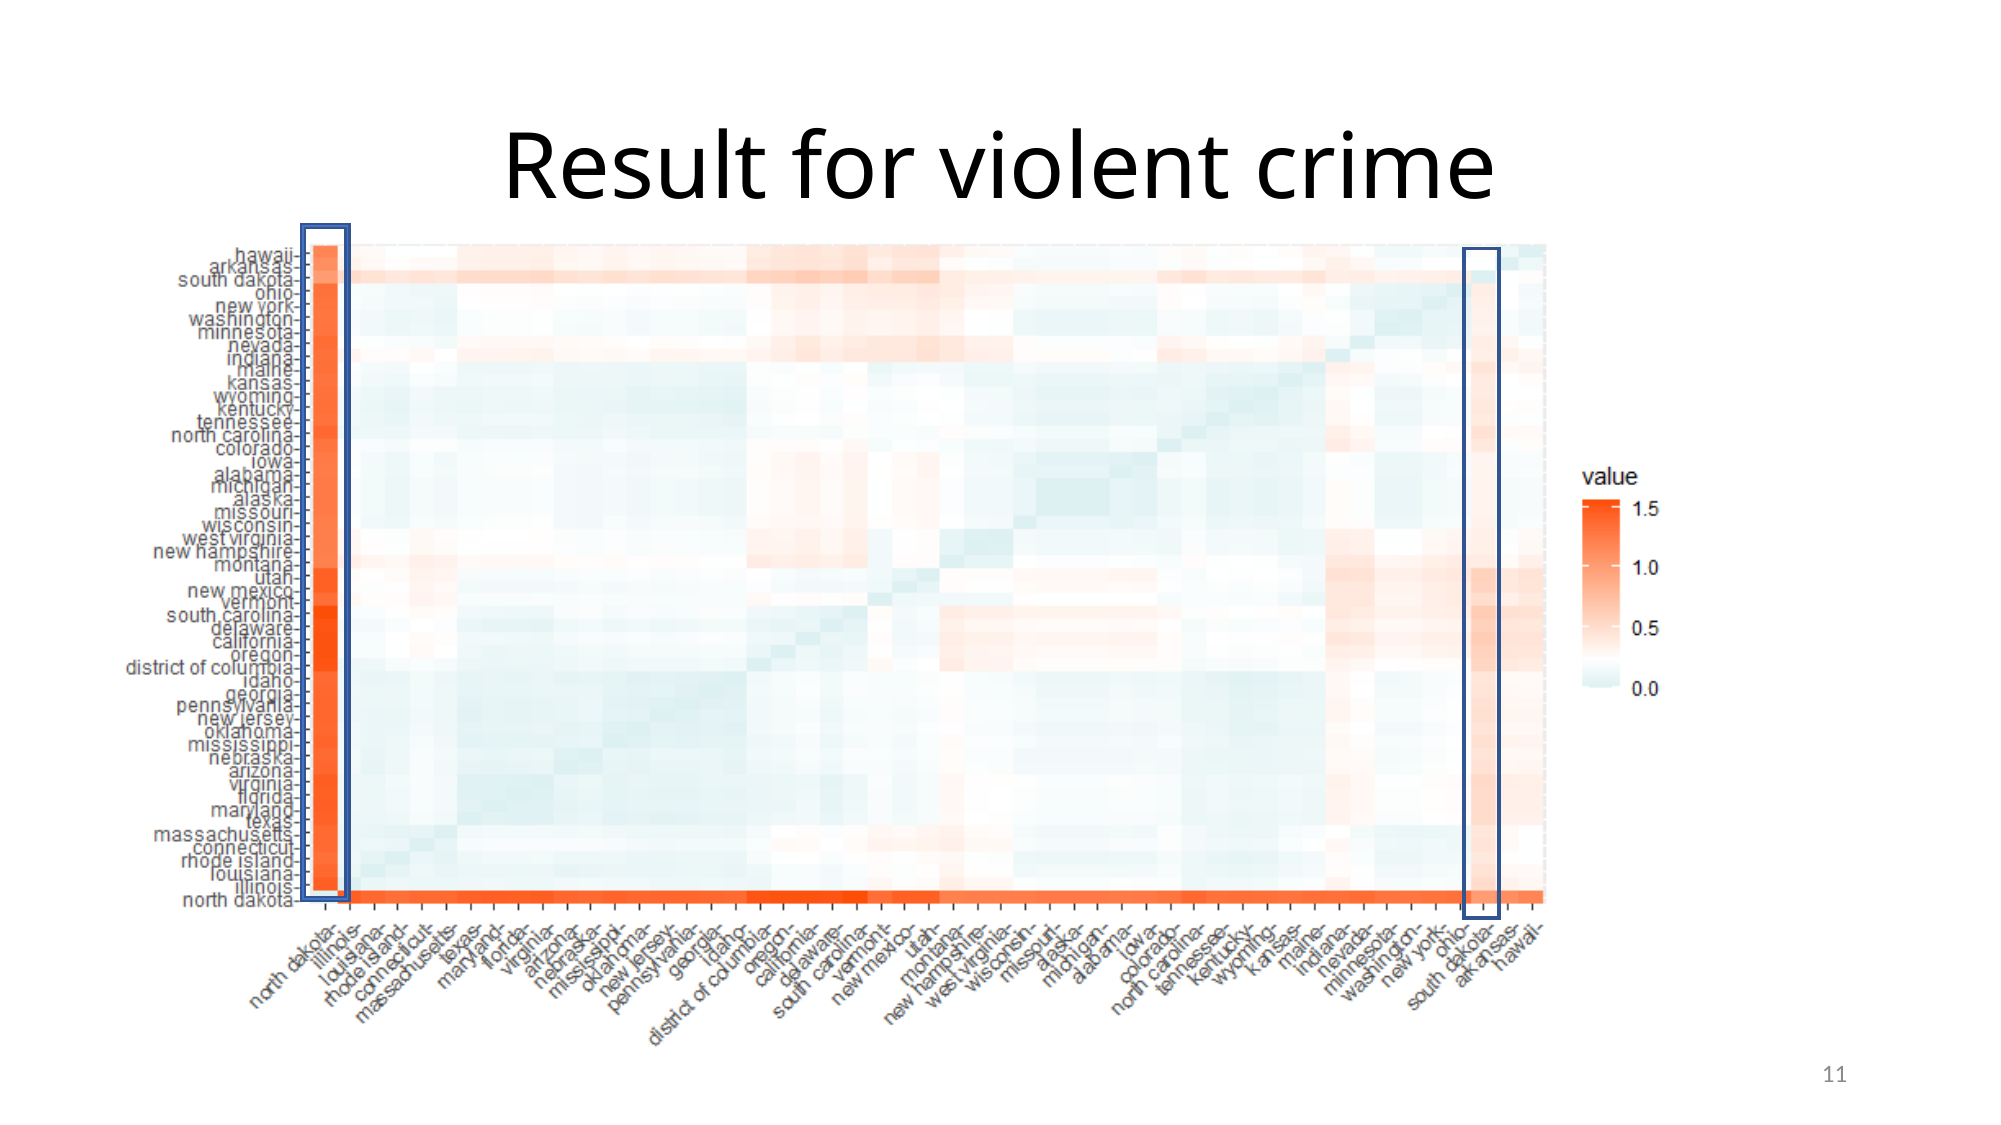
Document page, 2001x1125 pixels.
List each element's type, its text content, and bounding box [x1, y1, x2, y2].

slide_number 11 [1412, 1042, 1863, 1103]
title Result for violent crime [137, 59, 1863, 278]
text_box [300, 223, 351, 233]
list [114, 233, 1684, 1066]
